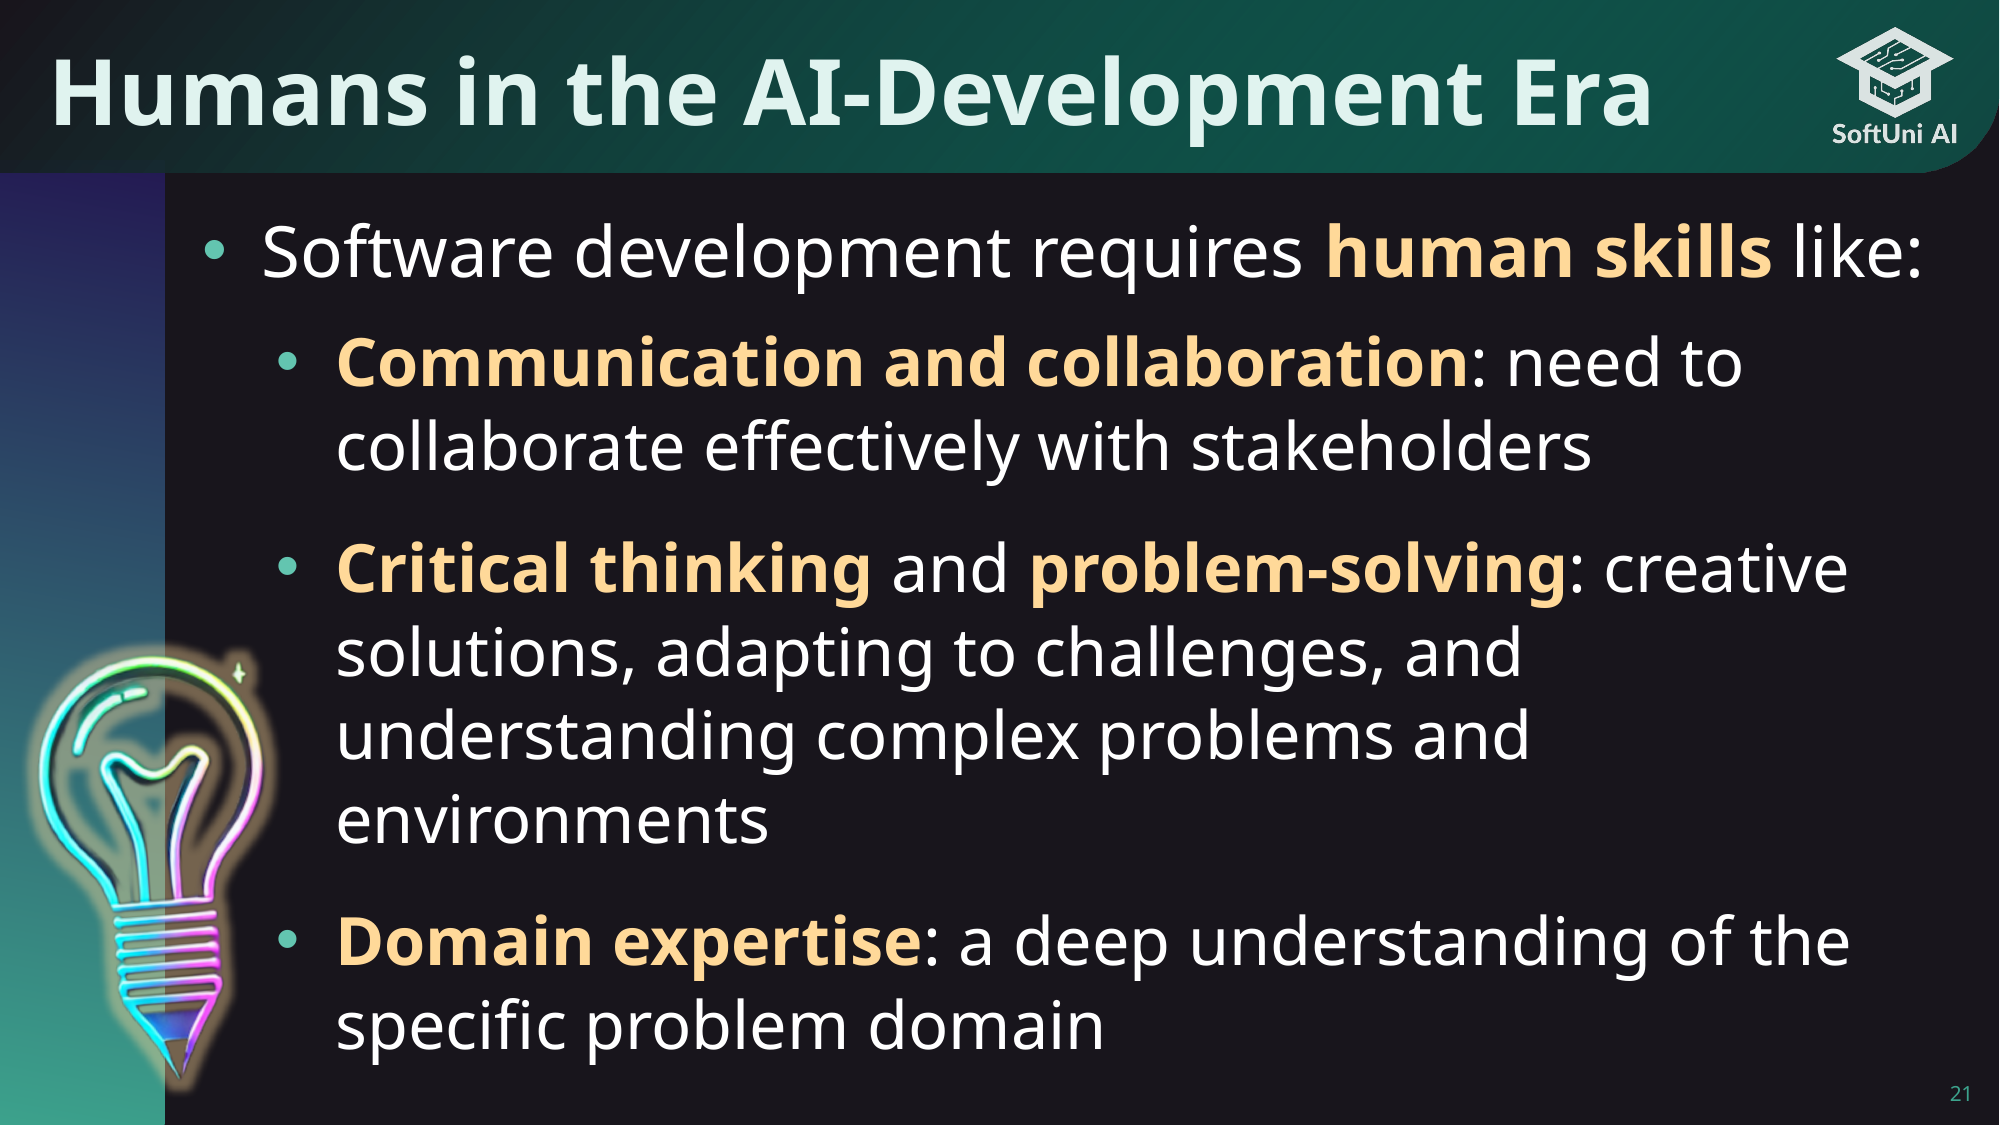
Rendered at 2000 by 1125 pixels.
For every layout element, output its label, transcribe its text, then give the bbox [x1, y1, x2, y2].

picture [27, 651, 184, 1091]
title Humans in the AI-Development Era [31, 16, 1803, 161]
picture [1832, 26, 1957, 144]
list Software development requires human skills like: Communication and collaboration: need to collaborate effectively with stakeholders Critical thinking and problem-solving: creative solutions, adapting to challenges, and understanding complex problems and environments Domain expertise: a deep understanding of the specific problem domain [184, 196, 1969, 1109]
slide_number 21 [1927, 1067, 1989, 1117]
